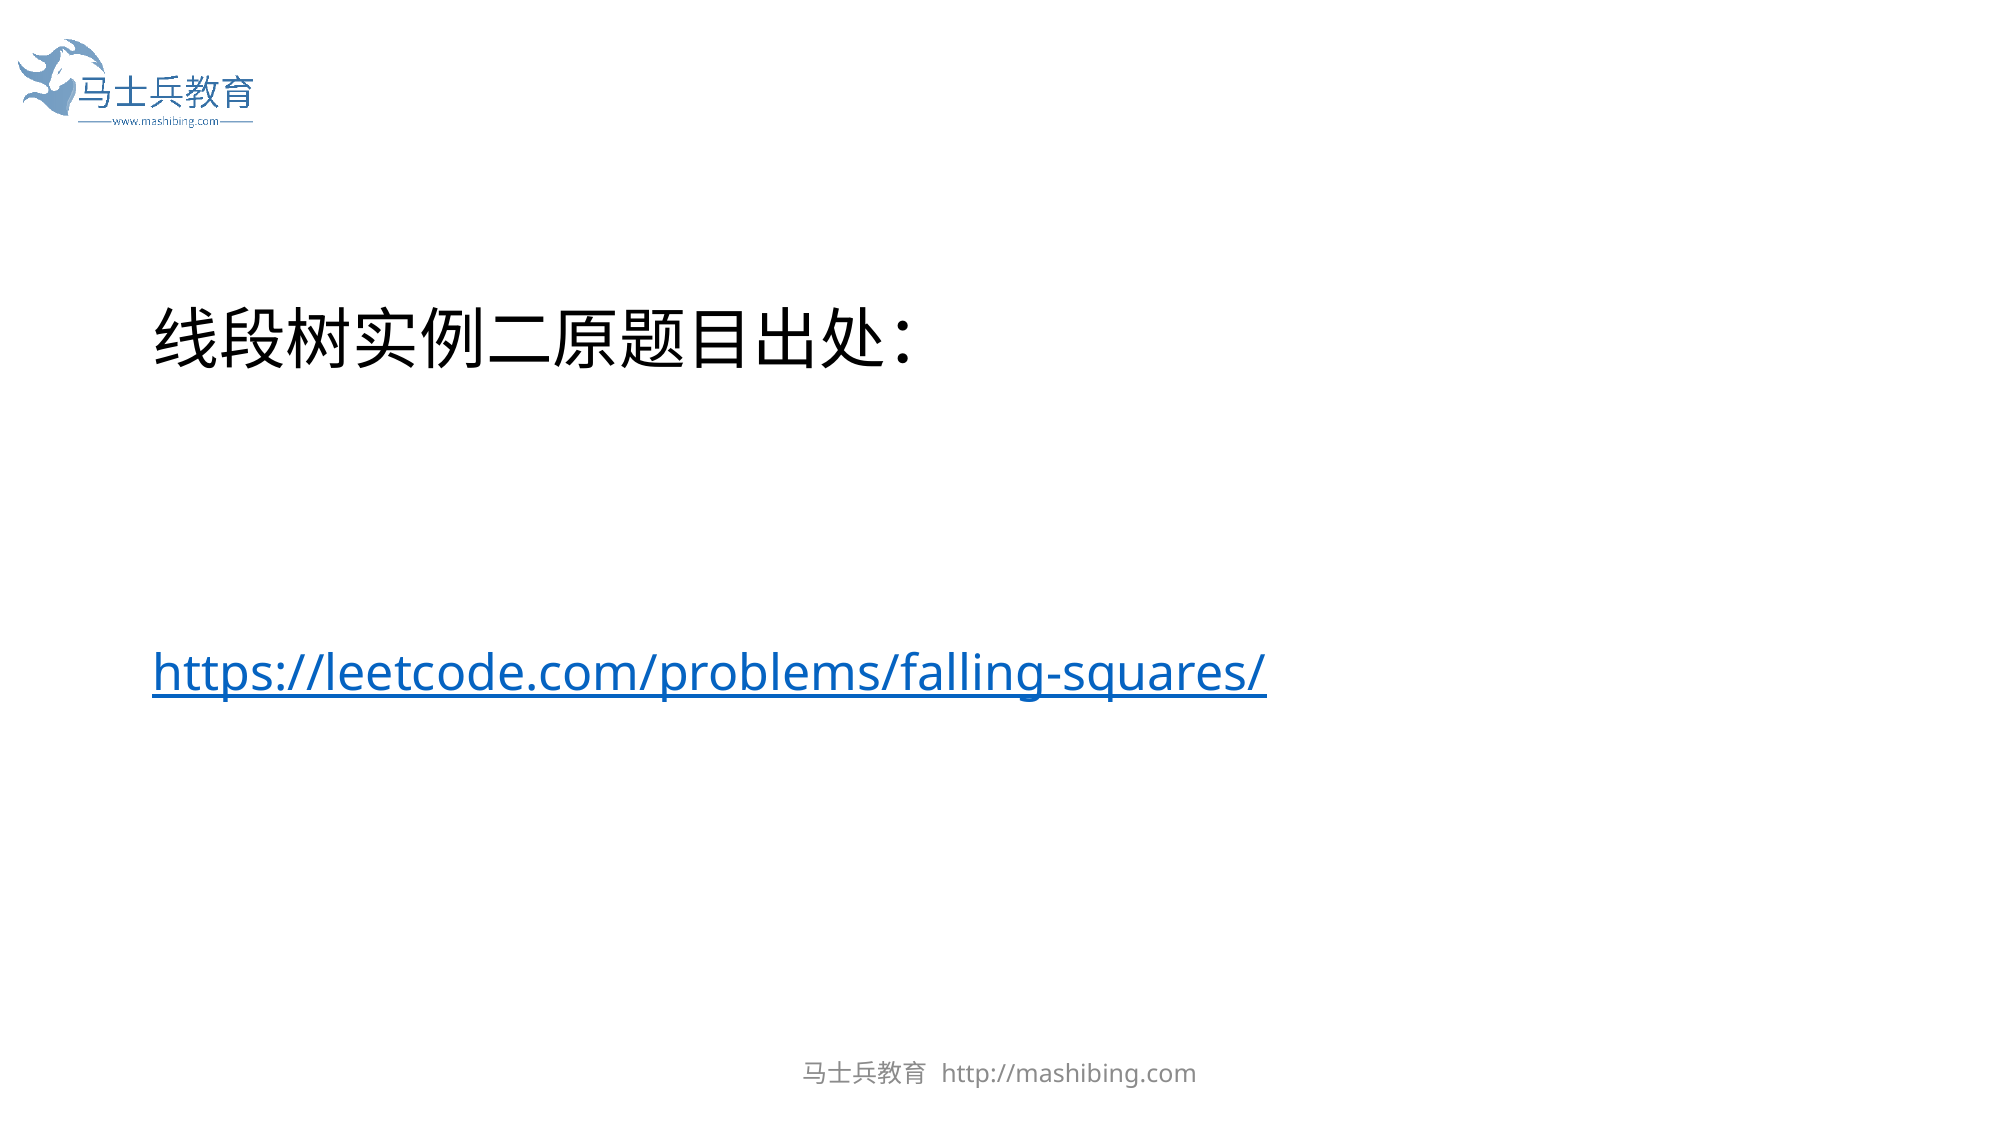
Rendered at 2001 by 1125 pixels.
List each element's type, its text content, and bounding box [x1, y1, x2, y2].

picture [7, 5, 276, 177]
title 线段树实例二原题目出处： [137, 205, 1863, 477]
footer 马士兵教育 http://mashibing.com [662, 1042, 1338, 1103]
list https://leetcode.com/problems/falling-squares/ [137, 477, 1863, 960]
